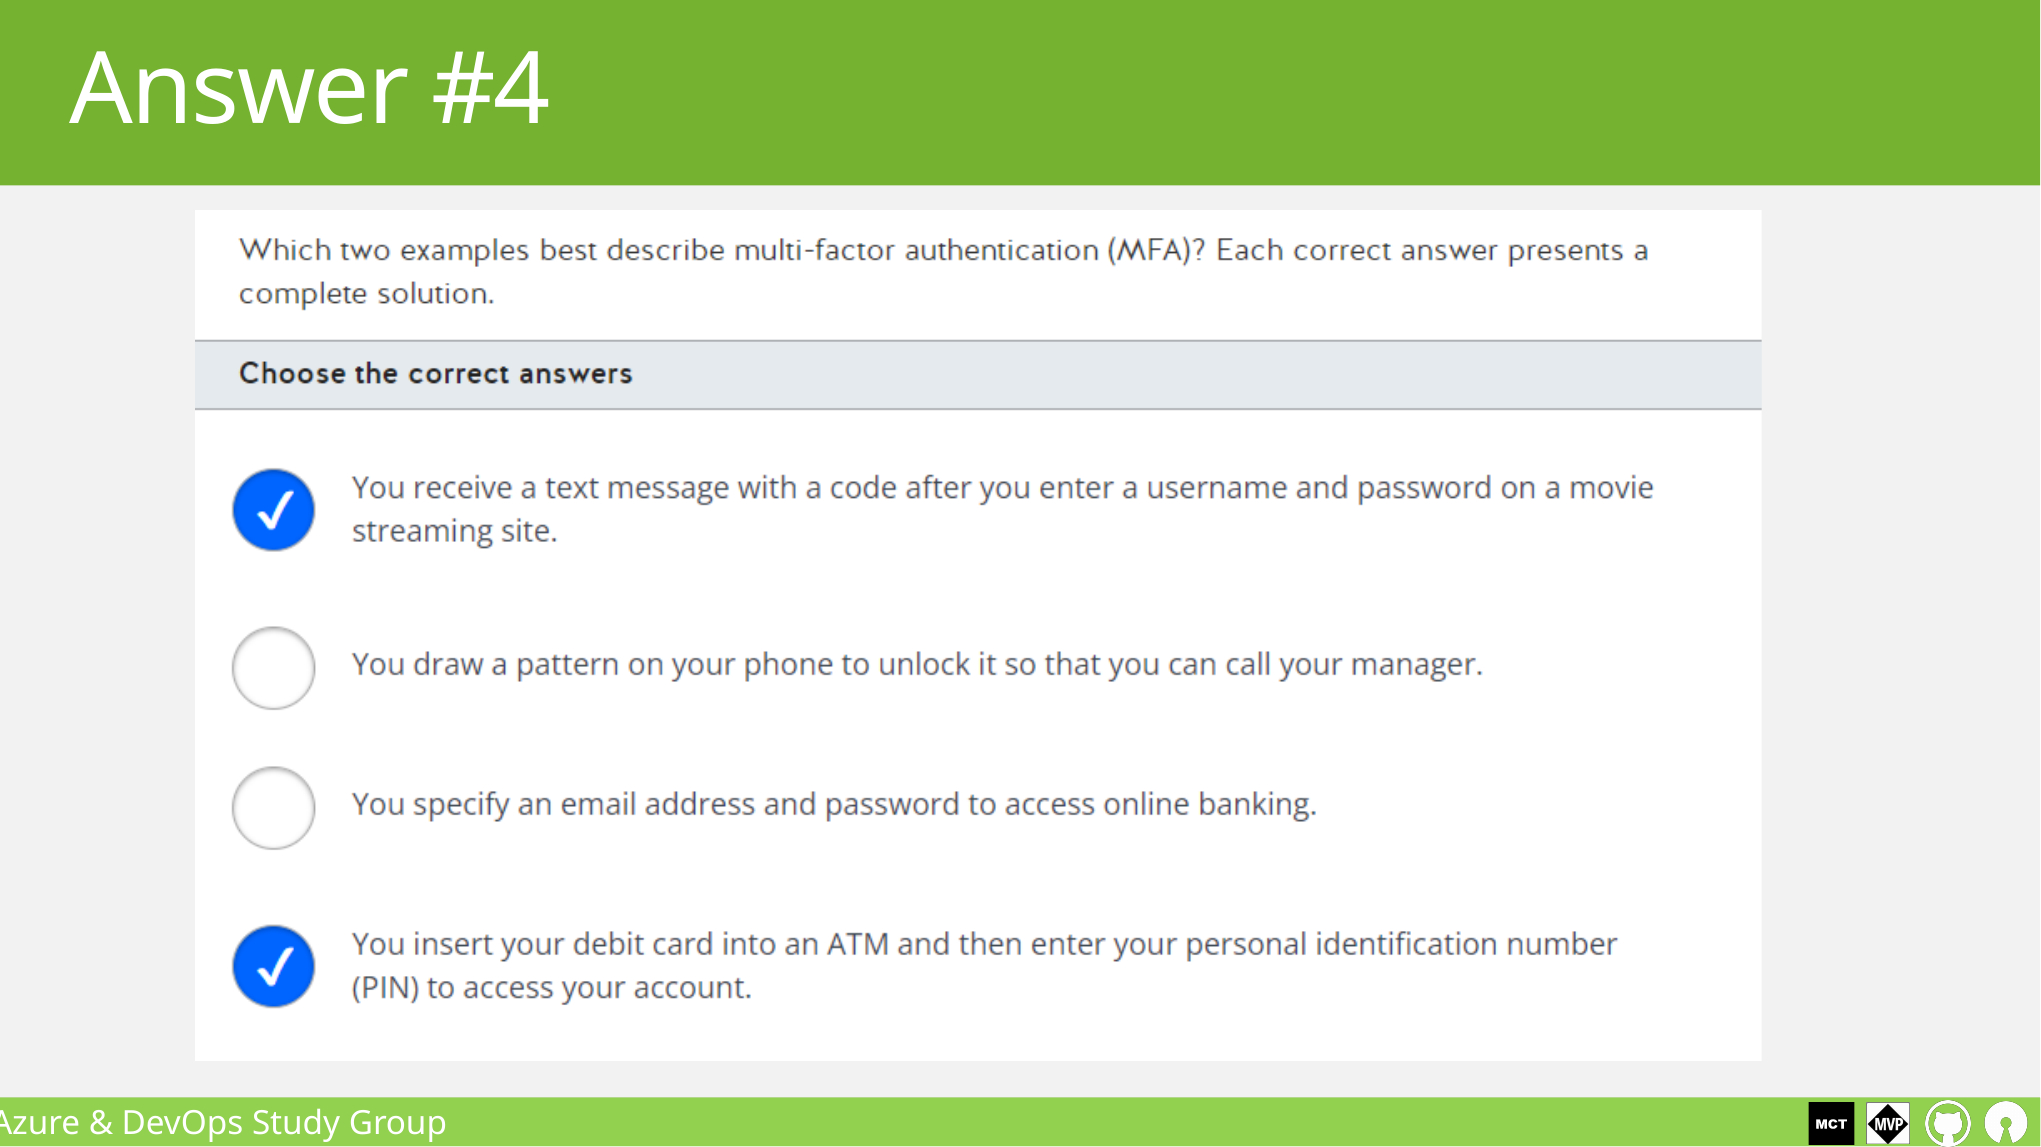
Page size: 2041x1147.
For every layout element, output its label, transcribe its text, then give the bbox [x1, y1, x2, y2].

picture [1982, 1098, 2030, 1146]
picture [1866, 1102, 1910, 1144]
picture [194, 210, 1762, 1061]
text_box Answer #4 [69, 23, 1753, 144]
picture [1925, 1100, 1971, 1147]
